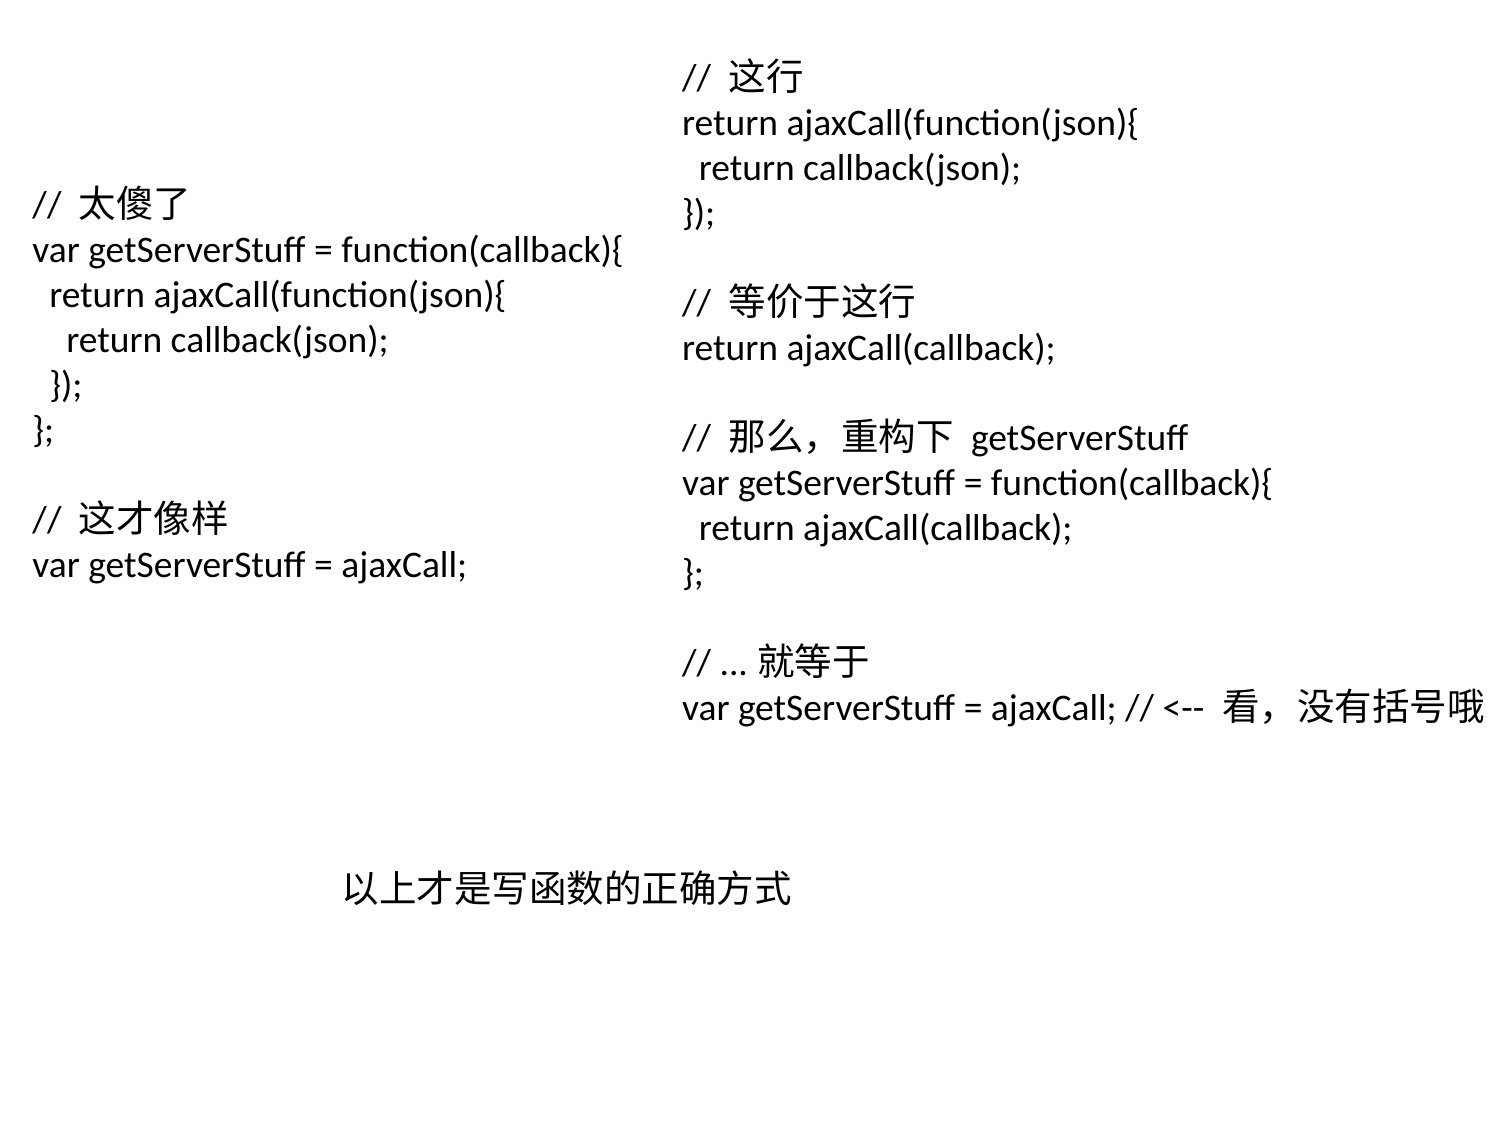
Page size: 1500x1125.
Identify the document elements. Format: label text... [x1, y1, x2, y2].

text_box 以上才是写函数的正确方式 [327, 857, 807, 918]
text_box // 这行 return ajaxCall(function(json){ return callback(json); }); // 等价于这行 return ajaxCall(callback); // 那么，重构下 getServerStuff var getServerStuff = function(callback){ return ajaxCall(callback); }; // ...就等于 var getServerStuff = ajaxCall; // <-- 看，没有括号哦 [667, 45, 1500, 736]
text_box // 太傻了 var getServerStuff = function(callback){ return ajaxCall(function(json){ return callback(json); }); }; // 这才像样 var getServerStuff = ajaxCall; [17, 172, 667, 593]
